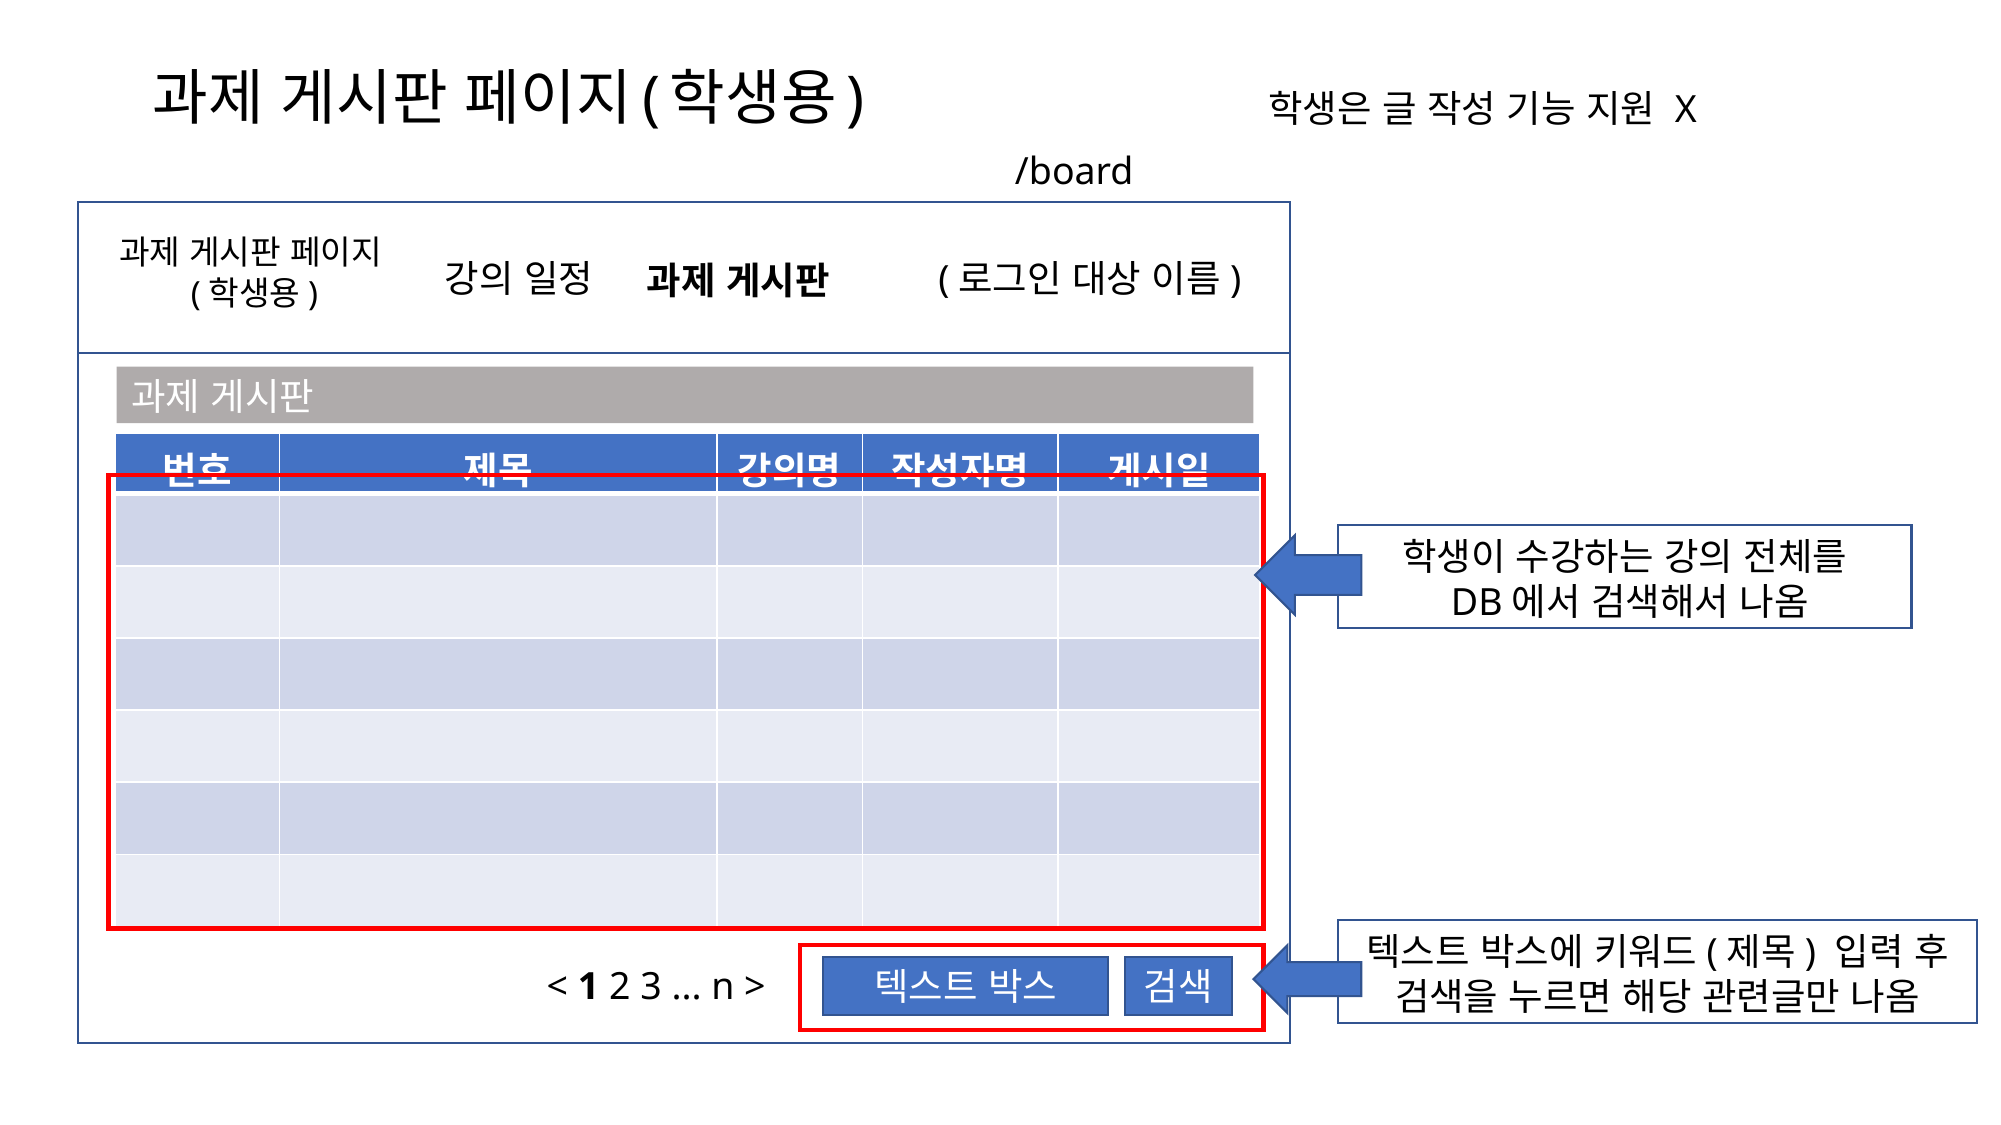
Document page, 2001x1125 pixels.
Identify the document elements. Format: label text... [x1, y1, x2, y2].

text_box < 1 2 3 ... n > [531, 954, 799, 1015]
text_box /board [999, 139, 1987, 200]
text_box [107, 474, 1264, 929]
text_box 과제 게시판 [116, 366, 1254, 424]
text_box 학생이 수강하는 강의 전체를 DB에서 검색해서 나옴 [1337, 524, 1913, 629]
text_box [77, 201, 1291, 354]
title 과제 게시판 페이지(학생용) [137, 59, 1863, 141]
text_box 강의 일정 [429, 247, 632, 308]
text_box 과제 게시판 페이지(학생용) [88, 224, 421, 320]
table_header 게시일 [1059, 434, 1259, 474]
table_header 제목 [280, 434, 716, 474]
table_header 작성자명 [863, 434, 1057, 474]
text_box 학생은 글 작성 기능 지원 X [1253, 77, 1962, 138]
text_box 텍스트 박스에 키워드(제목) 입력 후 검색을 누르면 해당 관련글만 나옴 [1337, 919, 1978, 1024]
table_header 번호 [116, 434, 279, 474]
text_box [77, 354, 1291, 1044]
text_box [1253, 532, 1363, 618]
text_box [1251, 942, 1363, 1016]
text_box 과제 게시판 [631, 249, 880, 310]
text_box (로그인 대상 이름) [923, 247, 1272, 308]
table_header 강의명 [718, 434, 862, 474]
text_box [799, 944, 1264, 1031]
